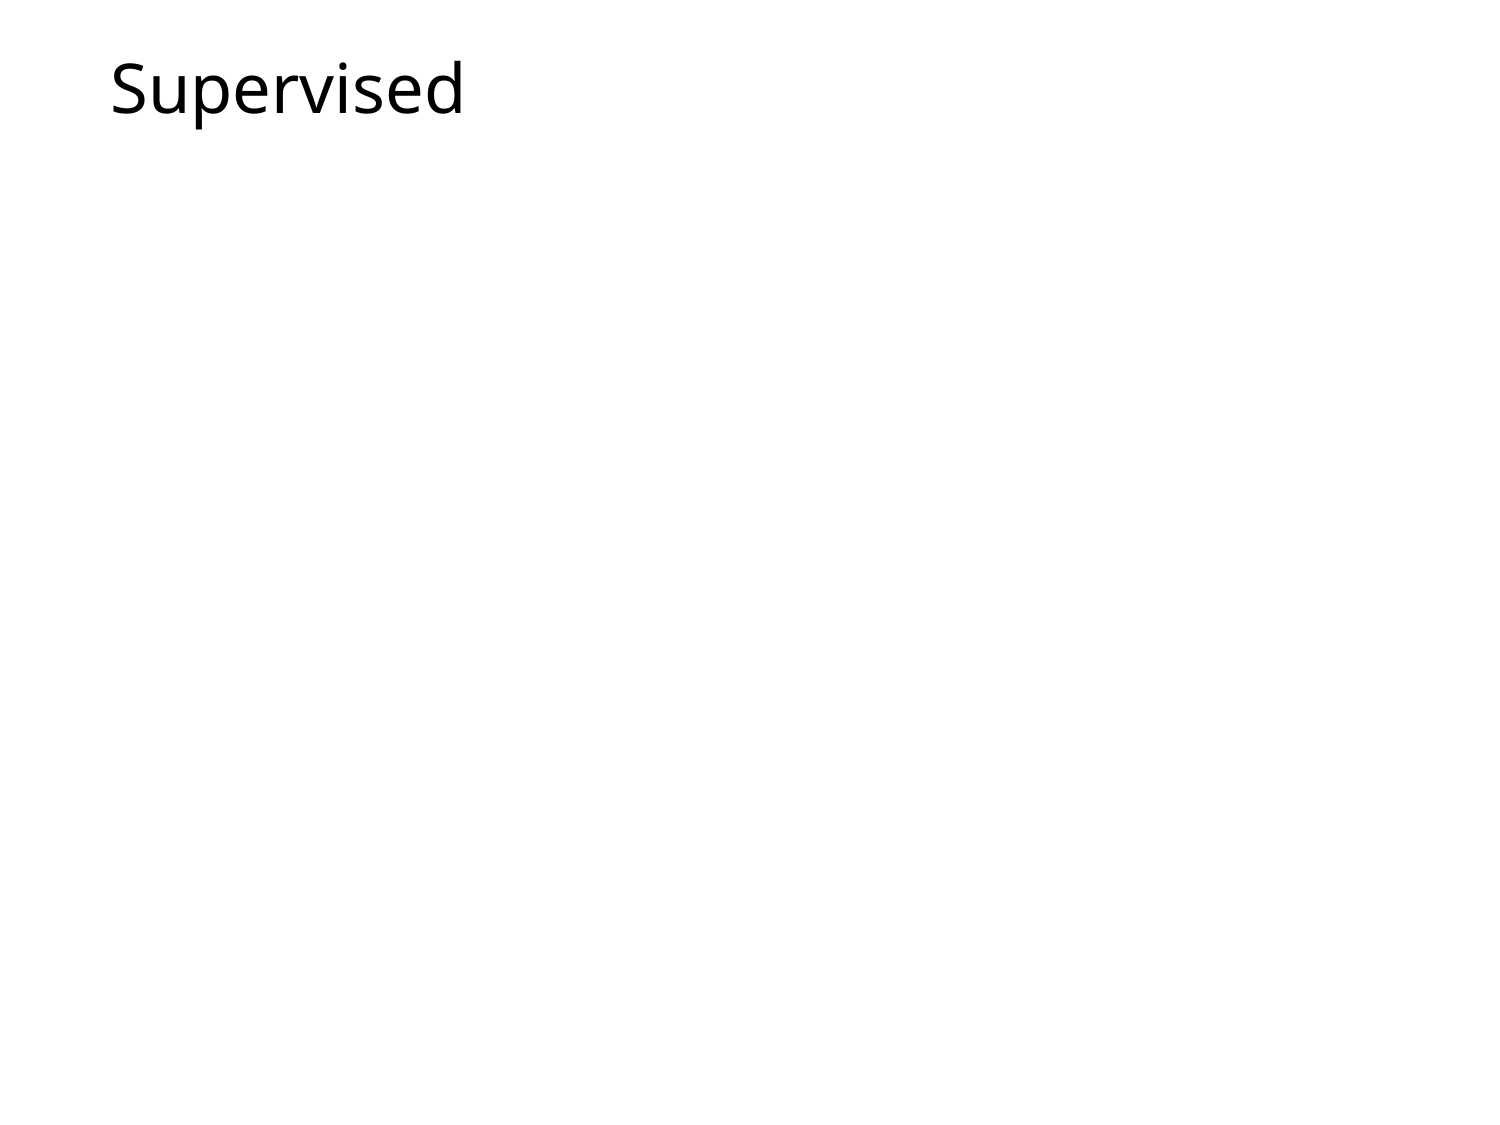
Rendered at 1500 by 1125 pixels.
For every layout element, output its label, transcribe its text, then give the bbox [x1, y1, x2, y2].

title Supervised [95, 0, 1390, 200]
